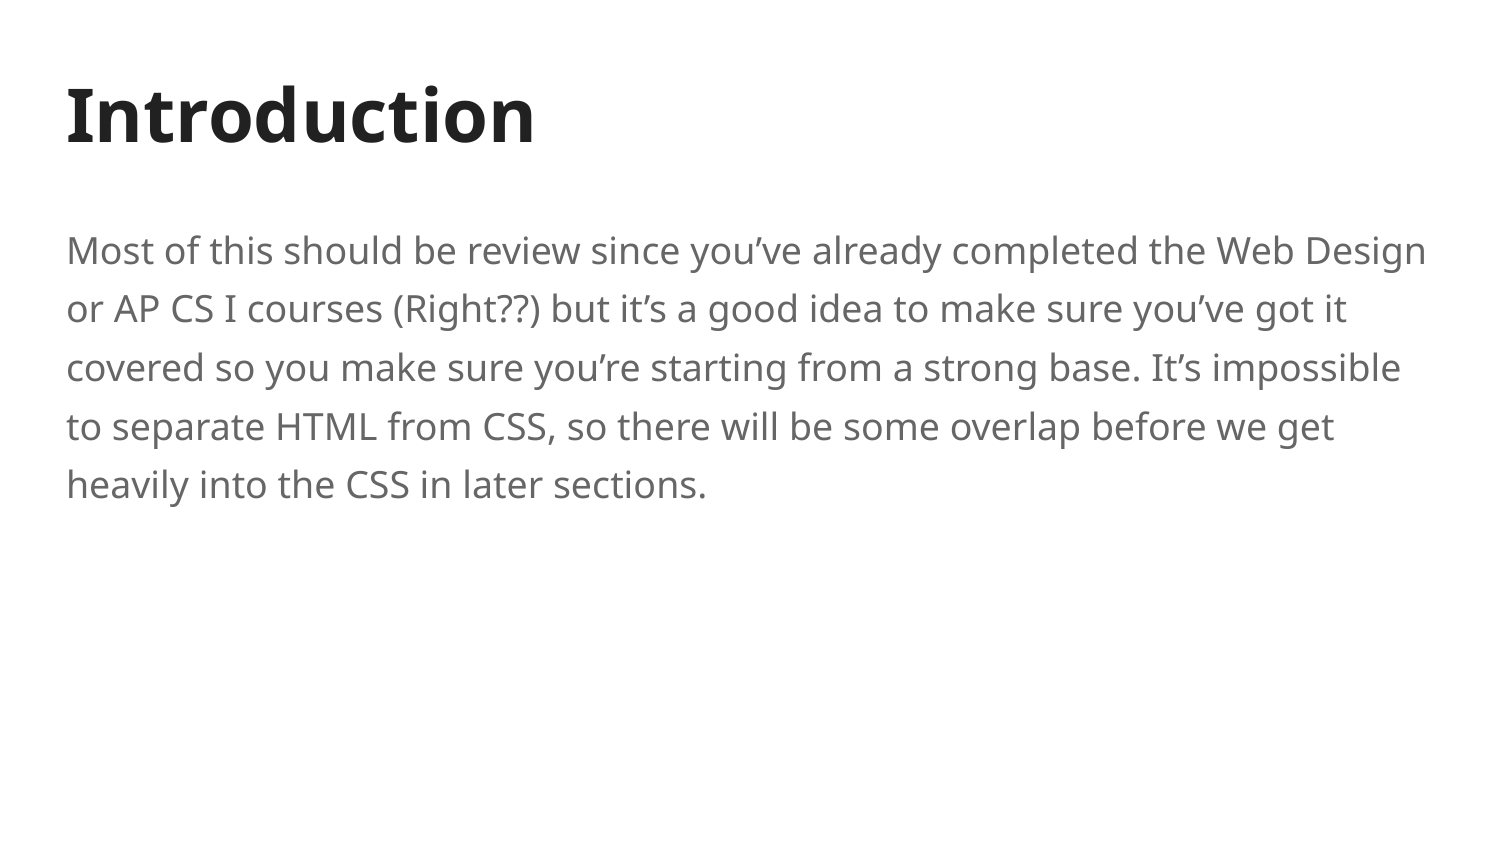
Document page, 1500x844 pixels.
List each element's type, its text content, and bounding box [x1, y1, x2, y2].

title Introduction [51, 48, 1449, 180]
list Most of this should be review since you’ve already completed the Web Design or AP CS I courses (Right??) but it’s a good idea to make sure you’ve got it covered so you make sure you’re starting from a strong base. It’s impossible to separate HTML from CSS, so there will be some overlap before we get heavily into the CSS in later sections. [51, 201, 1449, 750]
